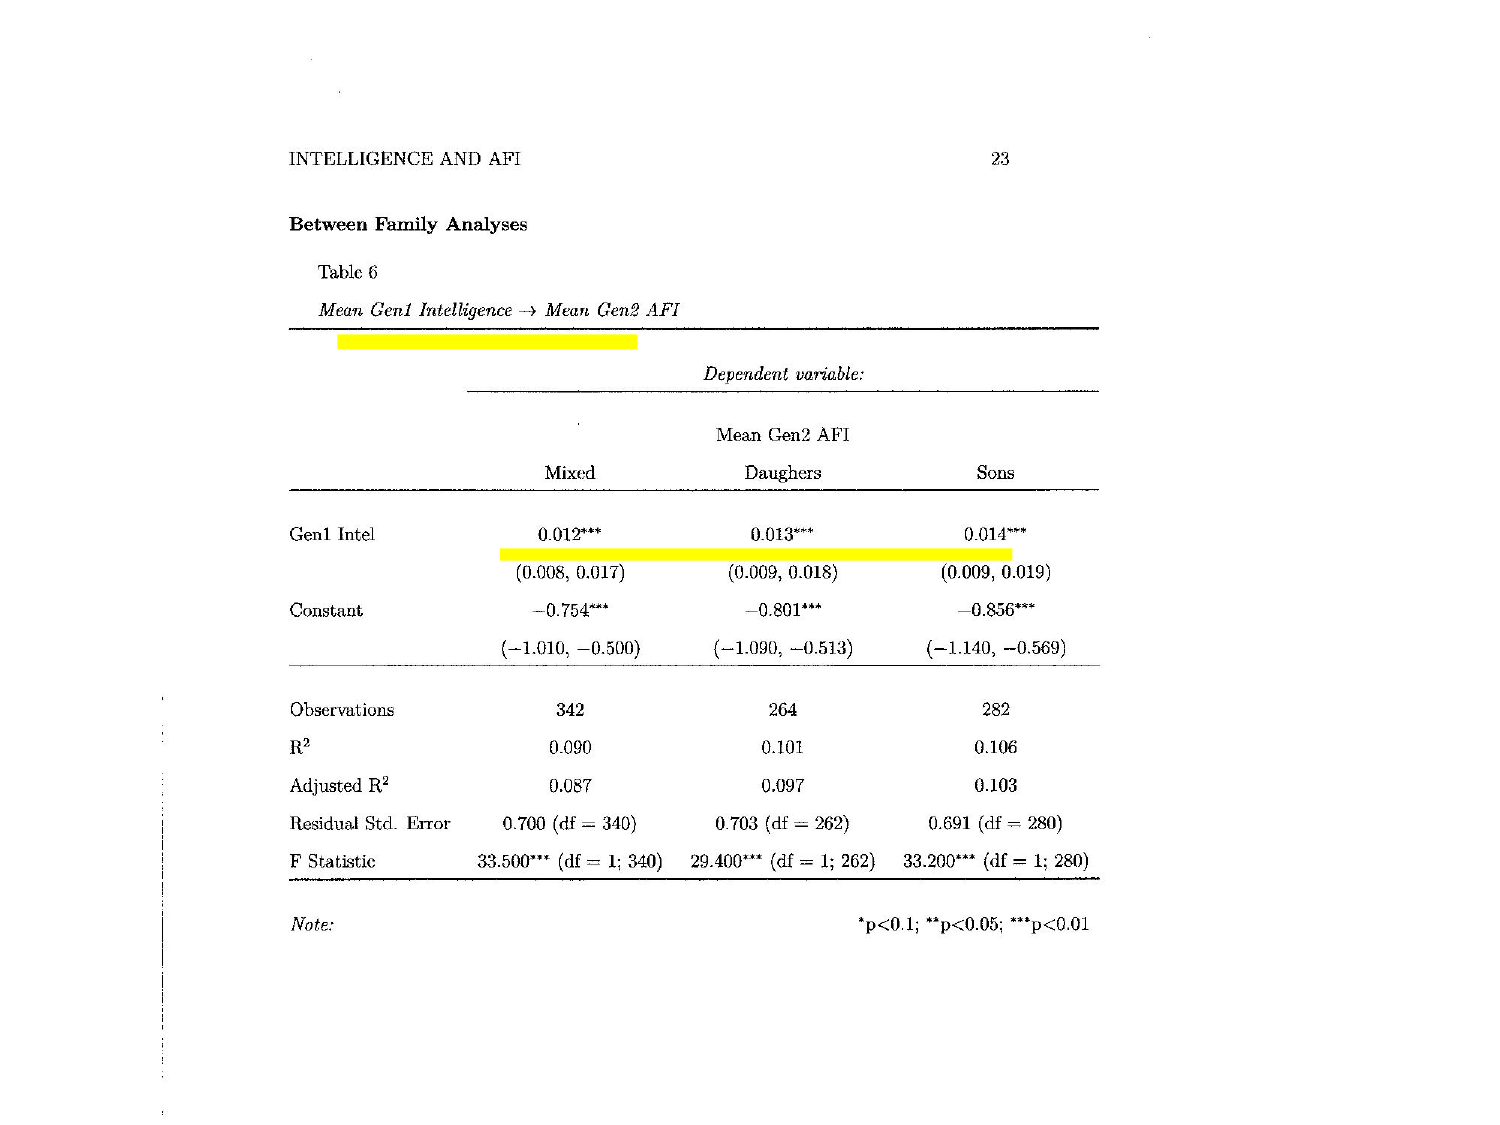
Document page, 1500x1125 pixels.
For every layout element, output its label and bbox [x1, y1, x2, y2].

picture [162, 0, 1438, 1125]
